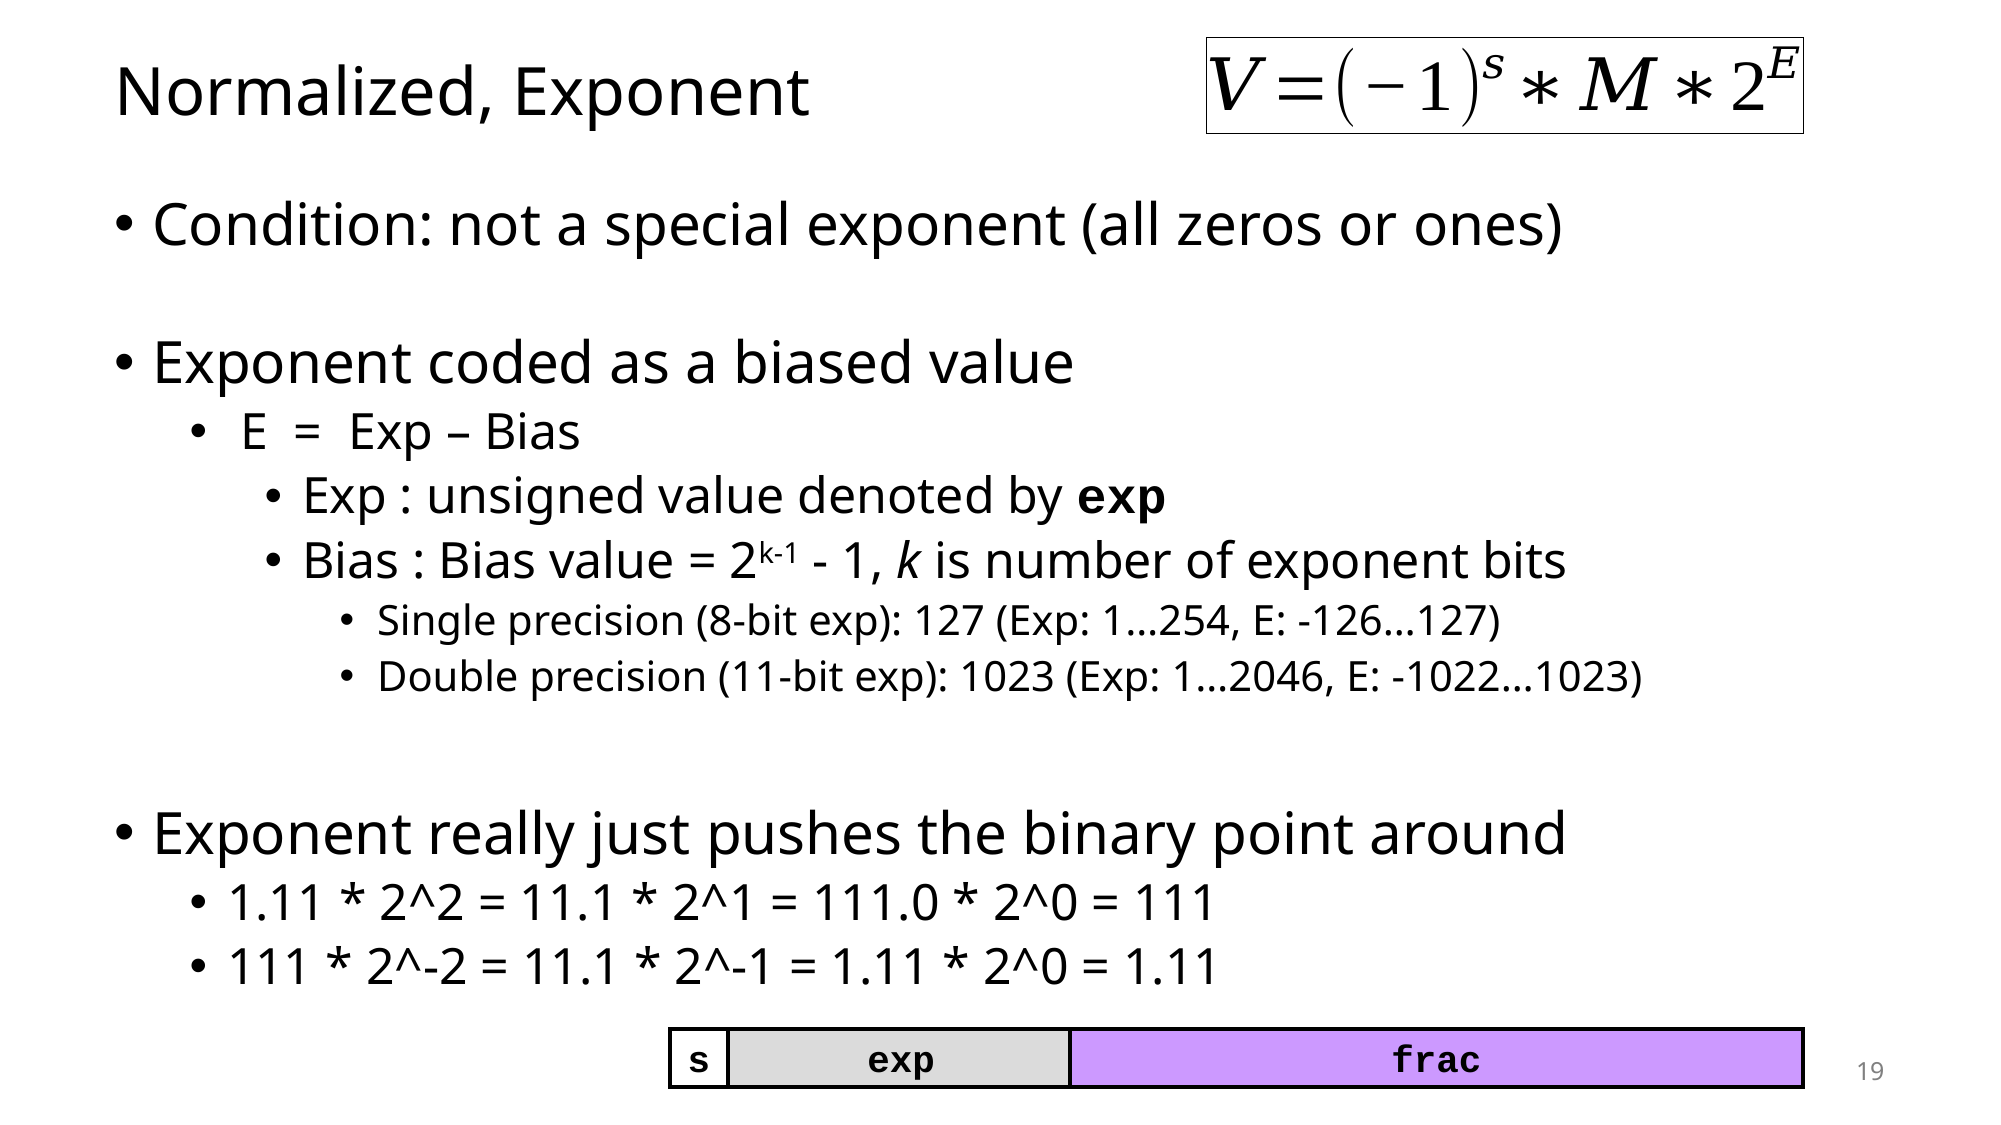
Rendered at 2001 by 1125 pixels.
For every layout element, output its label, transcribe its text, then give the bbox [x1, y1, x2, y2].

slide_number 19 [1749, 1042, 1900, 1103]
title Normalized, Exponent [99, 37, 1900, 150]
list Condition: not a special exponent (all zeros or ones) Exponent coded as a biased value E = Exp – Bias Exp : unsigned value denoted by exp Bias : Bias value = 2k-1 - 1, k is number of exponent bits Single precision (8-bit exp): 127 (Exp: 1…254, E: -126…127) Double precision (11-bit exp): 1023 (Exp: 1…2046, E: -1022…1023) Exponent really just pushes the binary point around 1.11 * 2^2 = 11.1 * 2^1 = 111.0 * 2^0 = 111 111 * 2^-2 = 11.1 * 2^-1 = 1.11 * 2^0 = 1.11 [99, 187, 1900, 1012]
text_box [669, 1028, 1804, 1088]
